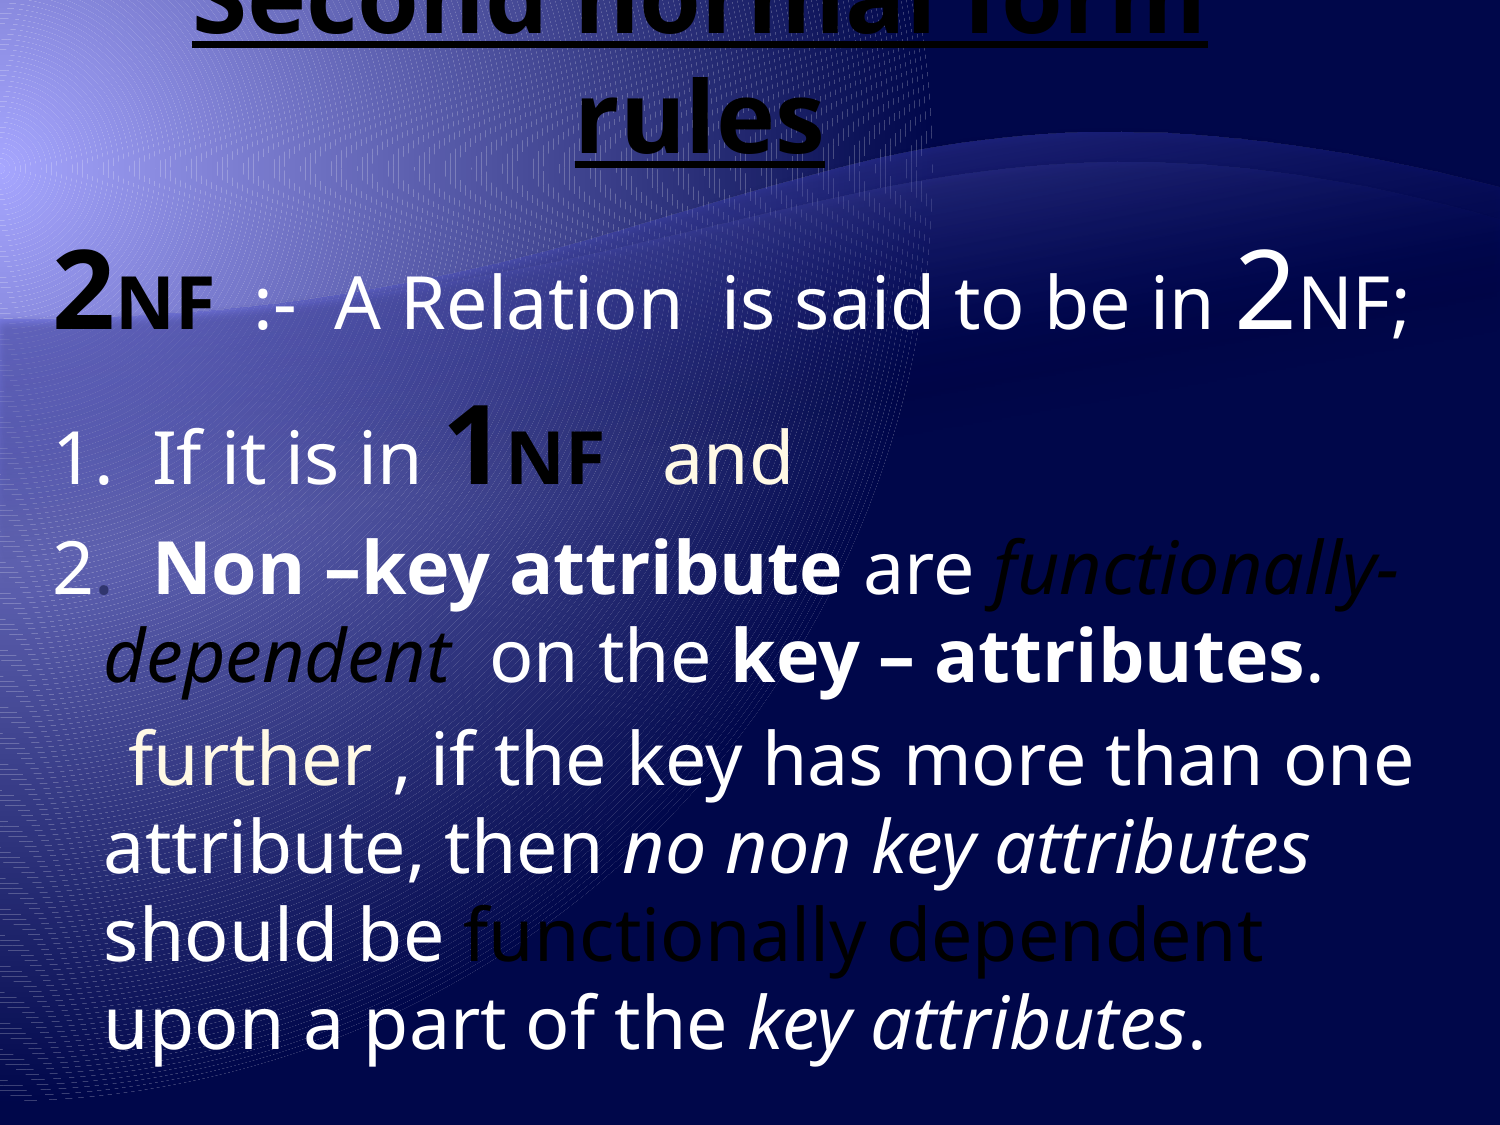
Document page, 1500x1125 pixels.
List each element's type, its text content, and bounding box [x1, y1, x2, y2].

title Second normal form rules [75, 37, 1325, 175]
list 2NF :- A Relation is said to be in 2NF; 1. If it is in 1NF and 2. Non –key attribute are functionally-dependent on the key – attributes. further , if the key has more than one attribute, then no non key attributes should be functionally dependent upon a part of the key attributes. [37, 212, 1450, 1088]
